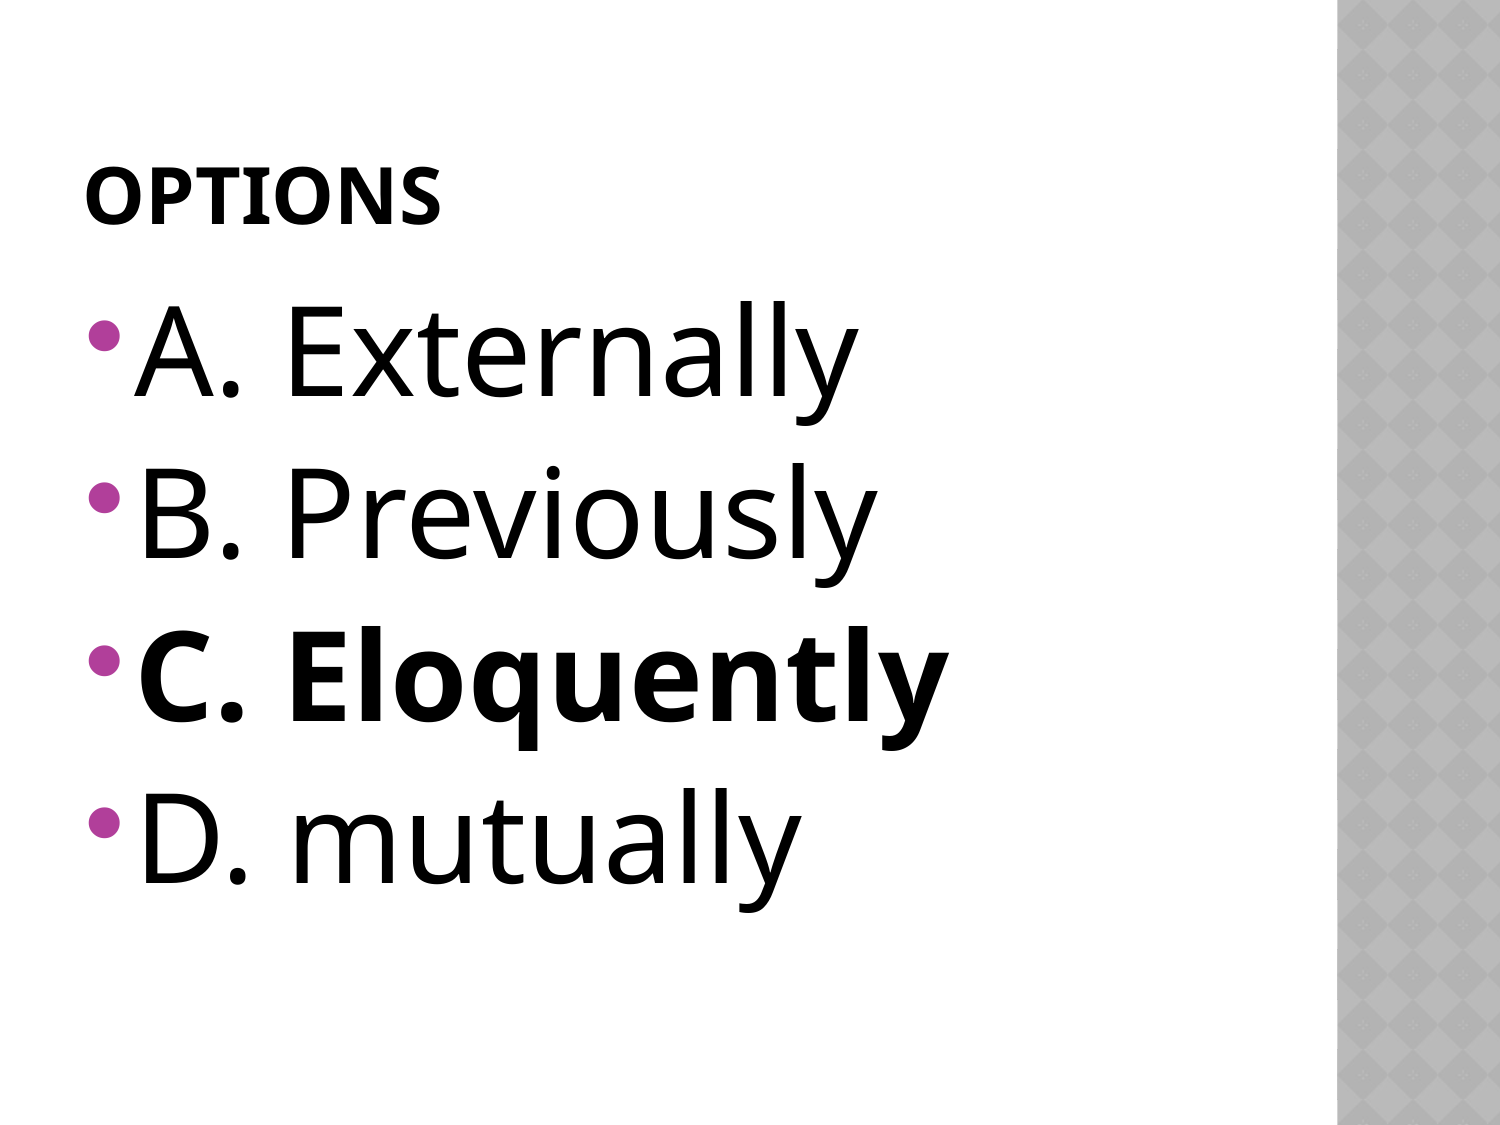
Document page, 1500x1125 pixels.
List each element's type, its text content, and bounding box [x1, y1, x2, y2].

list A. Externally B. Previously C. Eloquently D. mutually [75, 264, 1263, 1059]
title options [75, 52, 1263, 240]
